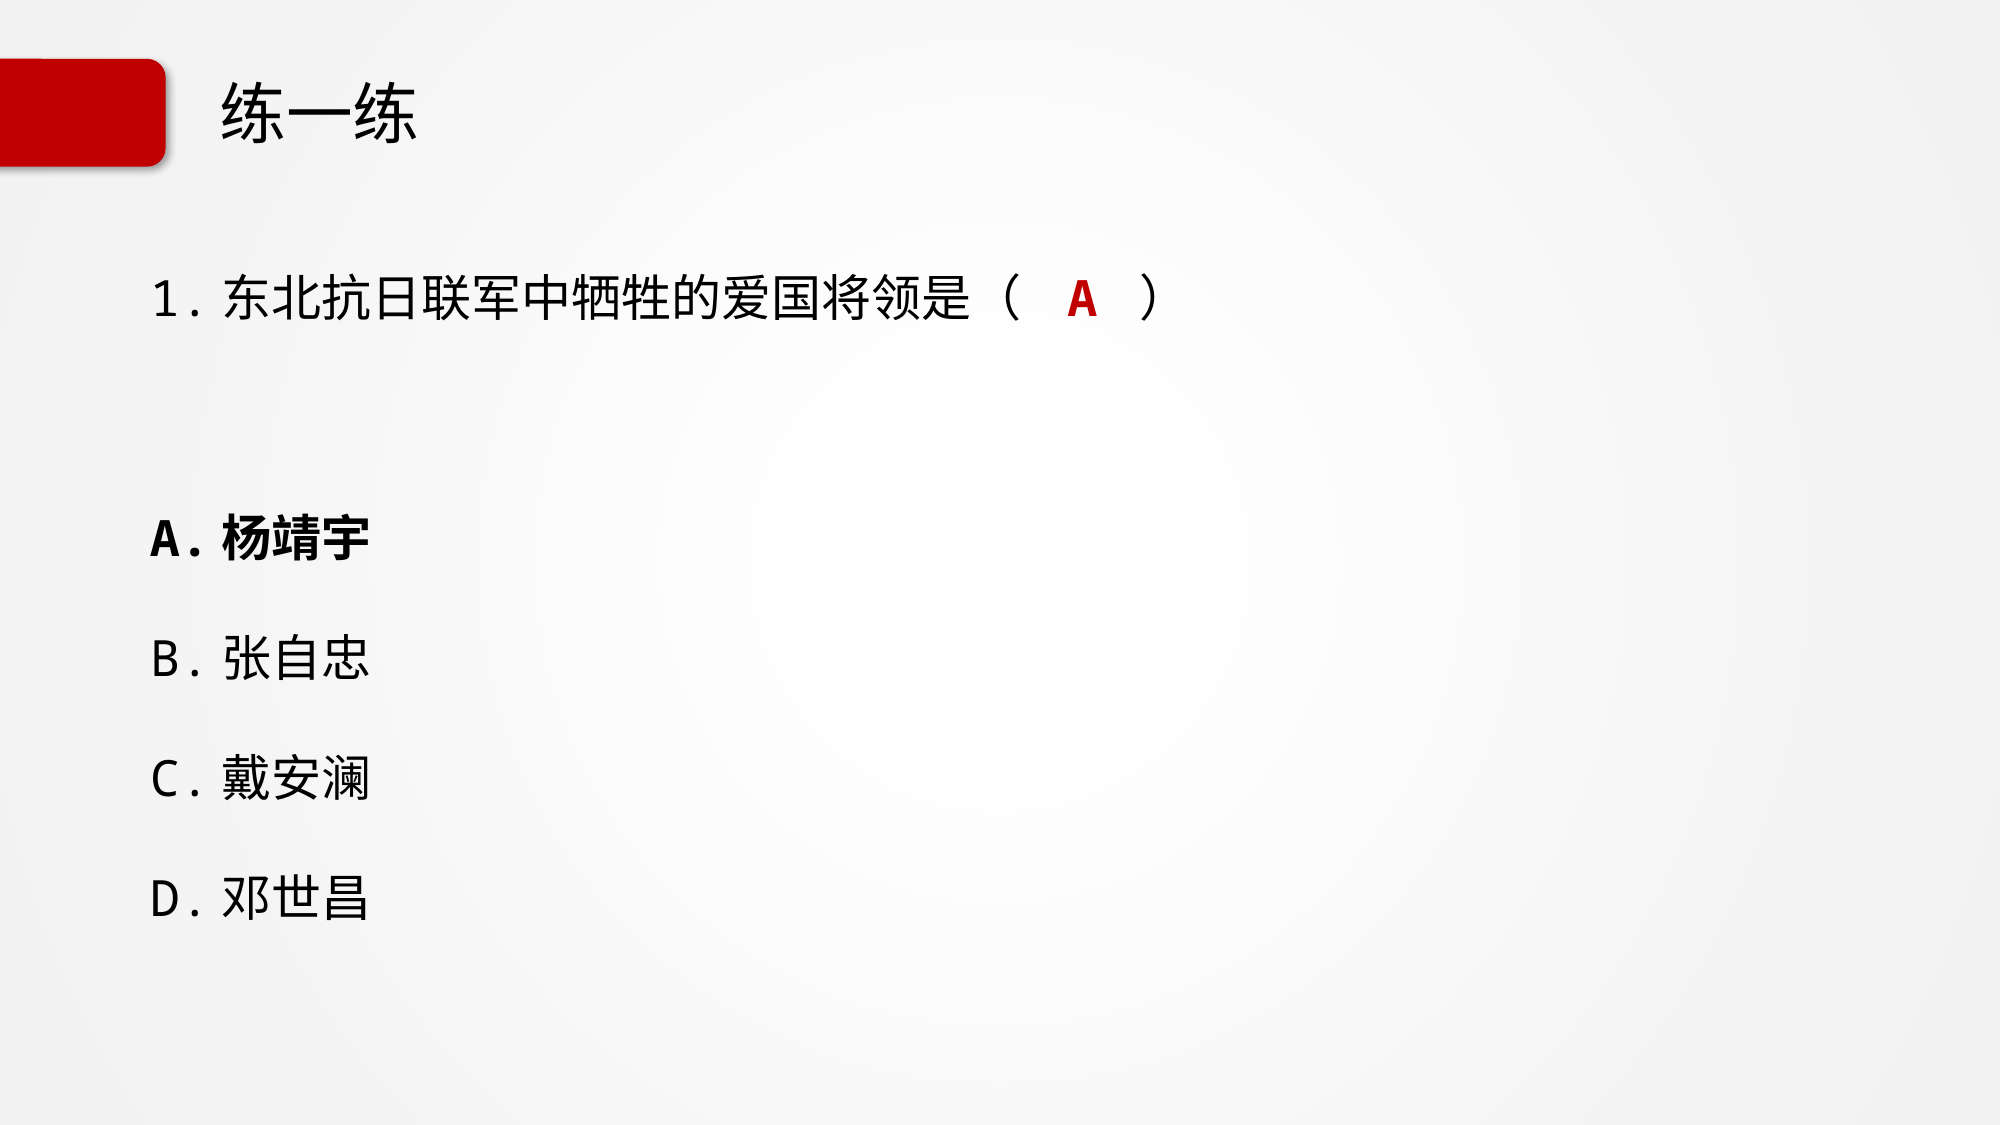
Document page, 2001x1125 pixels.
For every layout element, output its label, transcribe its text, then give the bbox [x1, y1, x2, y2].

title 练一练 [204, 72, 1877, 162]
picture [0, 0, 2000, 1125]
text_box 1.东北抗日联军中牺牲的爱国将领是（ A ） A.杨靖宇 B.张自忠 C.戴安澜 D.邓世昌 [134, 259, 1877, 934]
